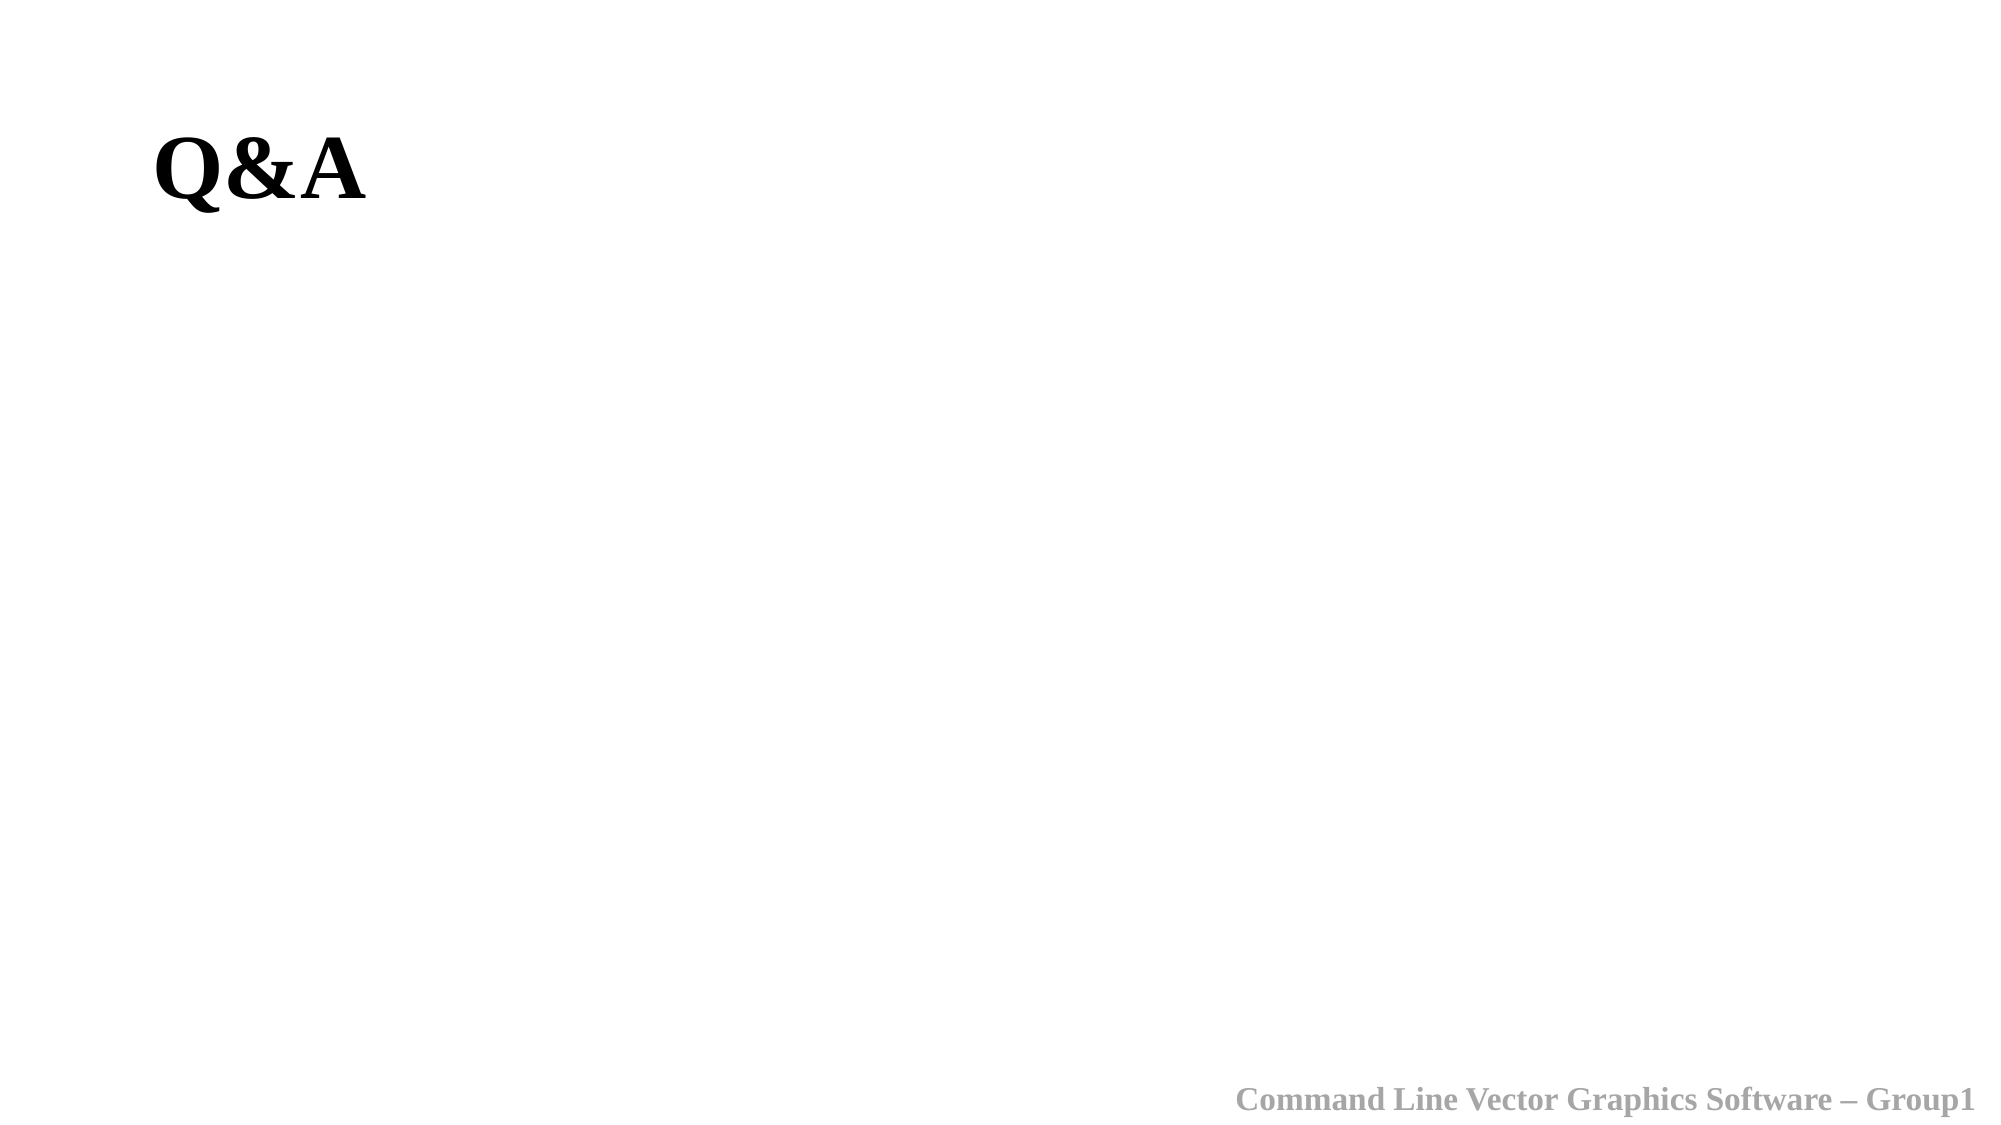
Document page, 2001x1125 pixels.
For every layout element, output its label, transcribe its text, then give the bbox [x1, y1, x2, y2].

text_box Command Line Vector Graphics Software – Group1 [1220, 1069, 2000, 1125]
title Q&A [137, 59, 1863, 278]
